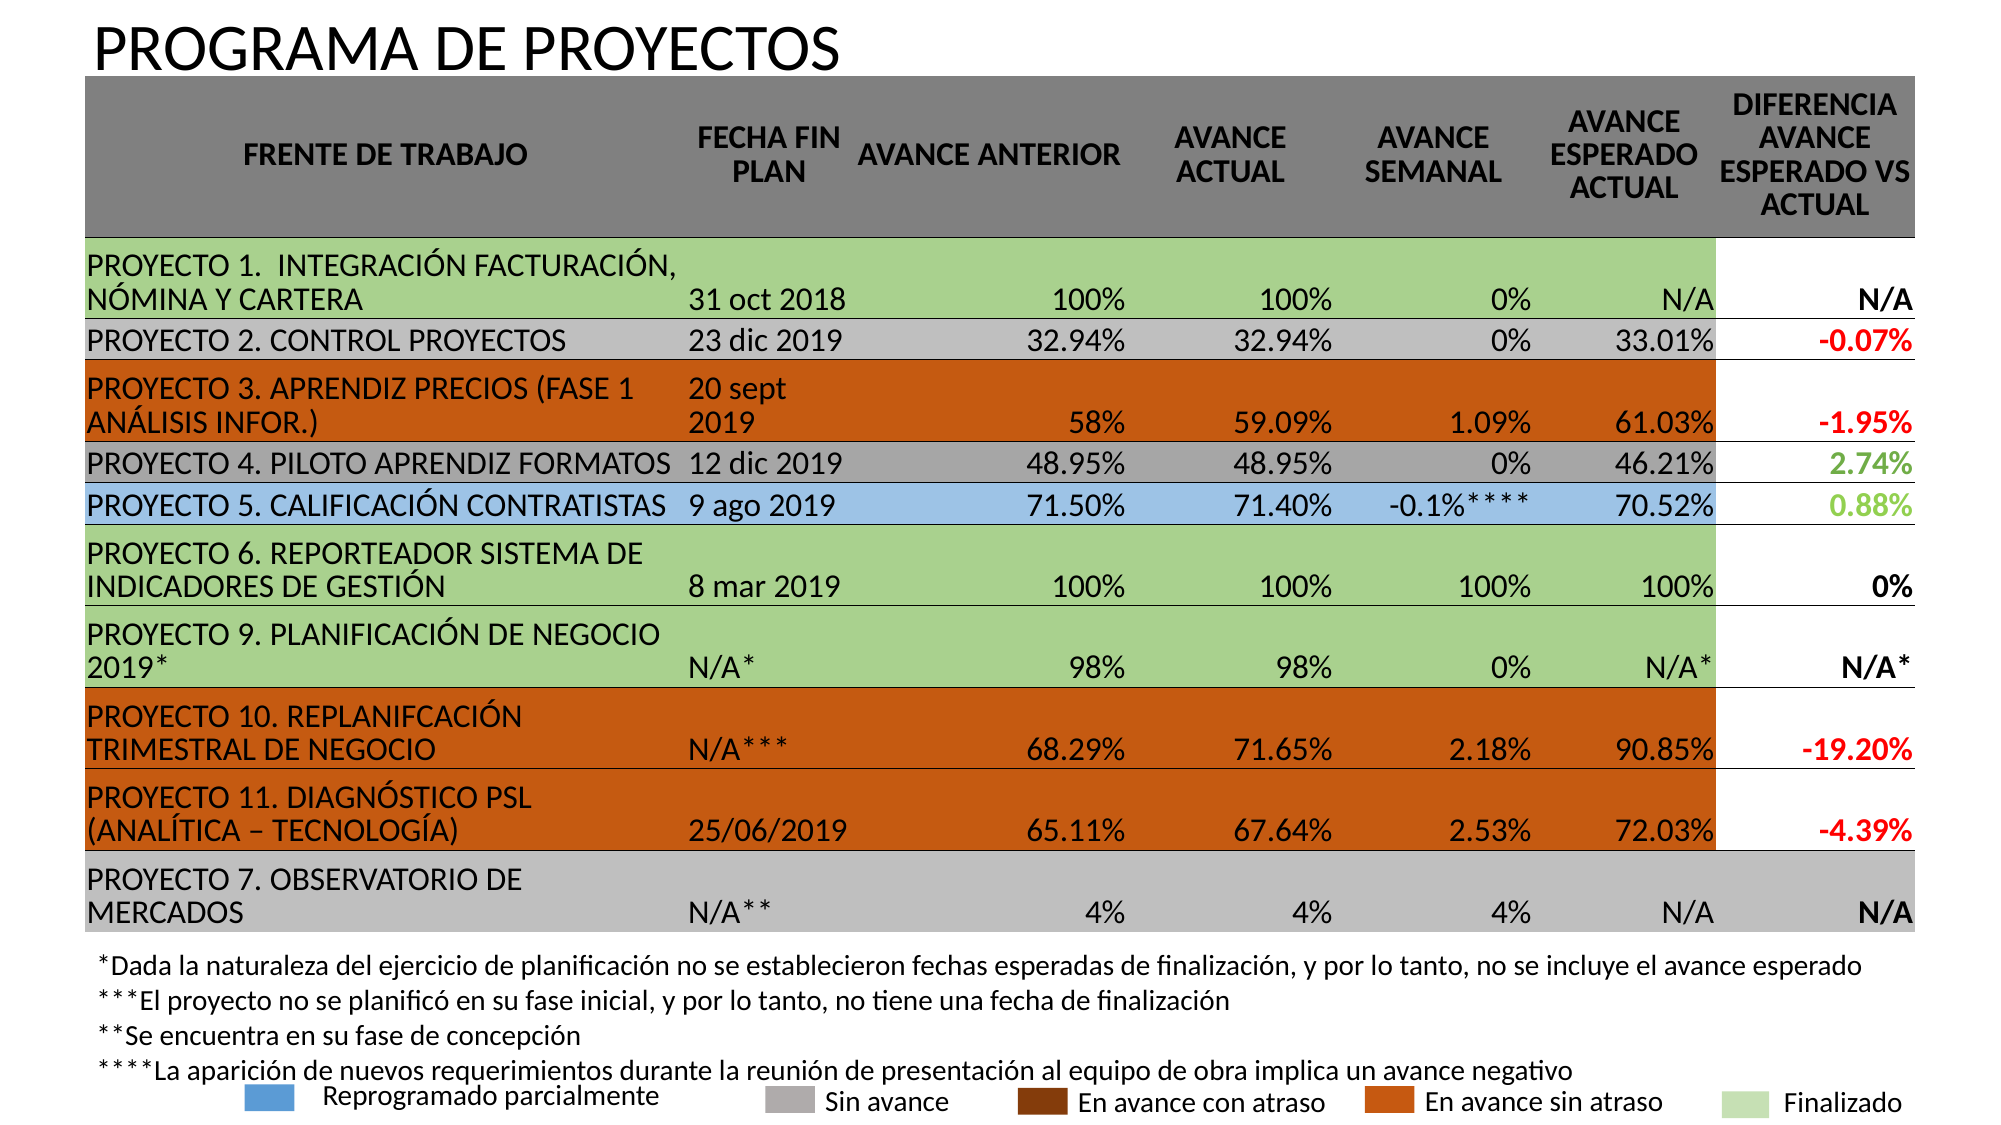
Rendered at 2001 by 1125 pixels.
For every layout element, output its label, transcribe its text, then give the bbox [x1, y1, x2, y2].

table_cell -4.39% [1716, 769, 1915, 850]
table_cell 100% [1127, 525, 1334, 605]
table_cell 23 dic 2019 [687, 319, 852, 359]
table_cell 46.21% [1533, 442, 1716, 482]
table_cell -19.20% [1716, 688, 1915, 768]
table_cell PROYECTO 9. PLANIFICACIÓN DE NEGOCIO 2019* [85, 606, 687, 687]
table_cell 1.09% [1334, 360, 1533, 441]
table_cell 12 dic 2019 [687, 442, 852, 482]
table_cell 48.95% [1127, 442, 1334, 482]
table_cell N/A [1533, 851, 1716, 932]
table_cell 0% [1716, 525, 1915, 605]
table_cell PROYECTO 1. INTEGRACIÓN FACTURACIÓN, NÓMINA Y CARTERA [85, 238, 687, 318]
table_cell PROYECTO 11. DIAGNÓSTICO PSL (ANALÍTICA – TECNOLOGÍA) [85, 769, 687, 850]
table_cell 48.95% [852, 442, 1127, 482]
table_cell PROYECTO 3. APRENDIZ PRECIOS (FASE 1 ANÁLISIS INFOR.) [85, 360, 687, 441]
table_header AVANCE ANTERIOR [852, 76, 1127, 237]
text_box [1017, 1094, 1063, 1116]
table_cell 59.09% [1127, 360, 1334, 441]
table_cell PROYECTO 10. REPLANIFCACIÓN TRIMESTRAL DE NEGOCIO [85, 688, 687, 768]
table_cell -1.95% [1716, 360, 1915, 441]
table_cell 33.01% [1533, 319, 1716, 359]
table_cell PROYECTO 4. PILOTO APRENDIZ FORMATOS [85, 442, 687, 482]
table_cell 72.03% [1533, 769, 1716, 850]
table_cell PROYECTO 7. OBSERVATORIO DE MERCADOS [85, 851, 687, 932]
table_cell 2.74% [1716, 442, 1915, 482]
text_box En avance sin atraso [1409, 1094, 1700, 1125]
table_cell 32.94% [1127, 319, 1334, 359]
table_cell N/A** [687, 851, 852, 932]
table_header AVANCE SEMANAL [1334, 76, 1533, 237]
table_cell 4% [1334, 851, 1533, 932]
text_box Reprogramado parcialmente [307, 1068, 753, 1119]
table_cell 9 ago 2019 [687, 483, 852, 524]
table_cell 100% [1533, 525, 1716, 605]
table_cell 25/06/2019 [687, 769, 852, 850]
table_cell 90.85% [1533, 688, 1716, 768]
table_cell 31 oct 2018 [687, 238, 852, 318]
table_cell N/A* [687, 606, 852, 687]
table_cell 67.64% [1127, 769, 1334, 850]
table_cell N/A*** [687, 688, 852, 768]
table_header FECHA FIN PLAN [687, 76, 852, 237]
table_cell 0% [1334, 442, 1533, 482]
text_box PROGRAMA DE PROYECTOS [78, 0, 880, 91]
table_cell 32.94% [852, 319, 1127, 359]
table_cell 100% [1334, 525, 1533, 605]
table_cell 4% [852, 851, 1127, 932]
table_cell -0.07% [1716, 319, 1915, 359]
table_cell 8 mar 2019 [687, 525, 852, 605]
table_header AVANCE ESPERADO ACTUAL [1533, 76, 1716, 237]
table_cell 70.52% [1533, 483, 1716, 524]
table_cell -0.1%**** [1334, 483, 1533, 524]
table_cell 0% [1334, 606, 1533, 687]
table_cell 2.53% [1334, 769, 1533, 850]
table_cell 71.50% [852, 483, 1127, 524]
table_cell N/A [1716, 851, 1915, 932]
table_cell 71.40% [1127, 483, 1334, 524]
table_cell PROYECTO 6. REPORTEADOR SISTEMA DE INDICADORES DE GESTIÓN [85, 525, 687, 605]
table_cell N/A [1533, 238, 1716, 318]
table_cell 4% [1127, 851, 1334, 932]
text_box [764, 1094, 810, 1114]
table_cell PROYECTO 5. CALIFICACIÓN CONTRATISTAS [85, 483, 687, 524]
table_cell N/A [1716, 238, 1915, 318]
table_cell 0% [1334, 319, 1533, 359]
table_cell 68.29% [852, 688, 1127, 768]
table_cell 58% [852, 360, 1127, 441]
table_cell 100% [1127, 238, 1334, 318]
table_header DIFERENCIA AVANCE ESPERADO VS ACTUAL [1716, 76, 1915, 237]
table_cell 0% [1334, 238, 1533, 318]
text_box [1364, 1094, 1409, 1114]
table_cell 65.11% [852, 769, 1127, 850]
text_box Finalizado [1769, 1076, 1922, 1125]
table_cell 100% [852, 238, 1127, 318]
table_cell 98% [1127, 606, 1334, 687]
text_box *Dada la naturaleza del ejercicio de planificación no se establecieron fechas esperadas de finalización, y por lo tanto, no se incluye el avance esperado ***El proyecto no se planificó en su fase inicial, y por lo tanto, no tiene una fecha de finalización **Se encuentra en su fase de concepción ****La aparición de nuevos requerimientos durante la reunión de presentación al equipo de obra implica un avance negativo [81, 938, 1912, 1094]
table_cell 0.88% [1716, 483, 1915, 524]
table_cell 61.03% [1533, 360, 1716, 441]
table_cell 71.65% [1127, 688, 1334, 768]
table_cell 100% [852, 525, 1127, 605]
table_cell 20 sept 2019 [687, 360, 852, 441]
table_cell N/A* [1716, 606, 1915, 687]
table_header FRENTE DE TRABAJO [85, 76, 687, 237]
table_header AVANCE ACTUAL [1127, 76, 1334, 237]
table_cell 98% [852, 606, 1127, 687]
table_cell 2.18% [1334, 688, 1533, 768]
table_cell N/A* [1533, 606, 1716, 687]
text_box [244, 1083, 295, 1112]
text_box [1721, 1094, 1769, 1119]
text_box Sin avance [810, 1094, 1006, 1125]
table_cell PROYECTO 2. CONTROL PROYECTOS [85, 319, 687, 359]
text_box En avance con atraso [1063, 1094, 1353, 1125]
